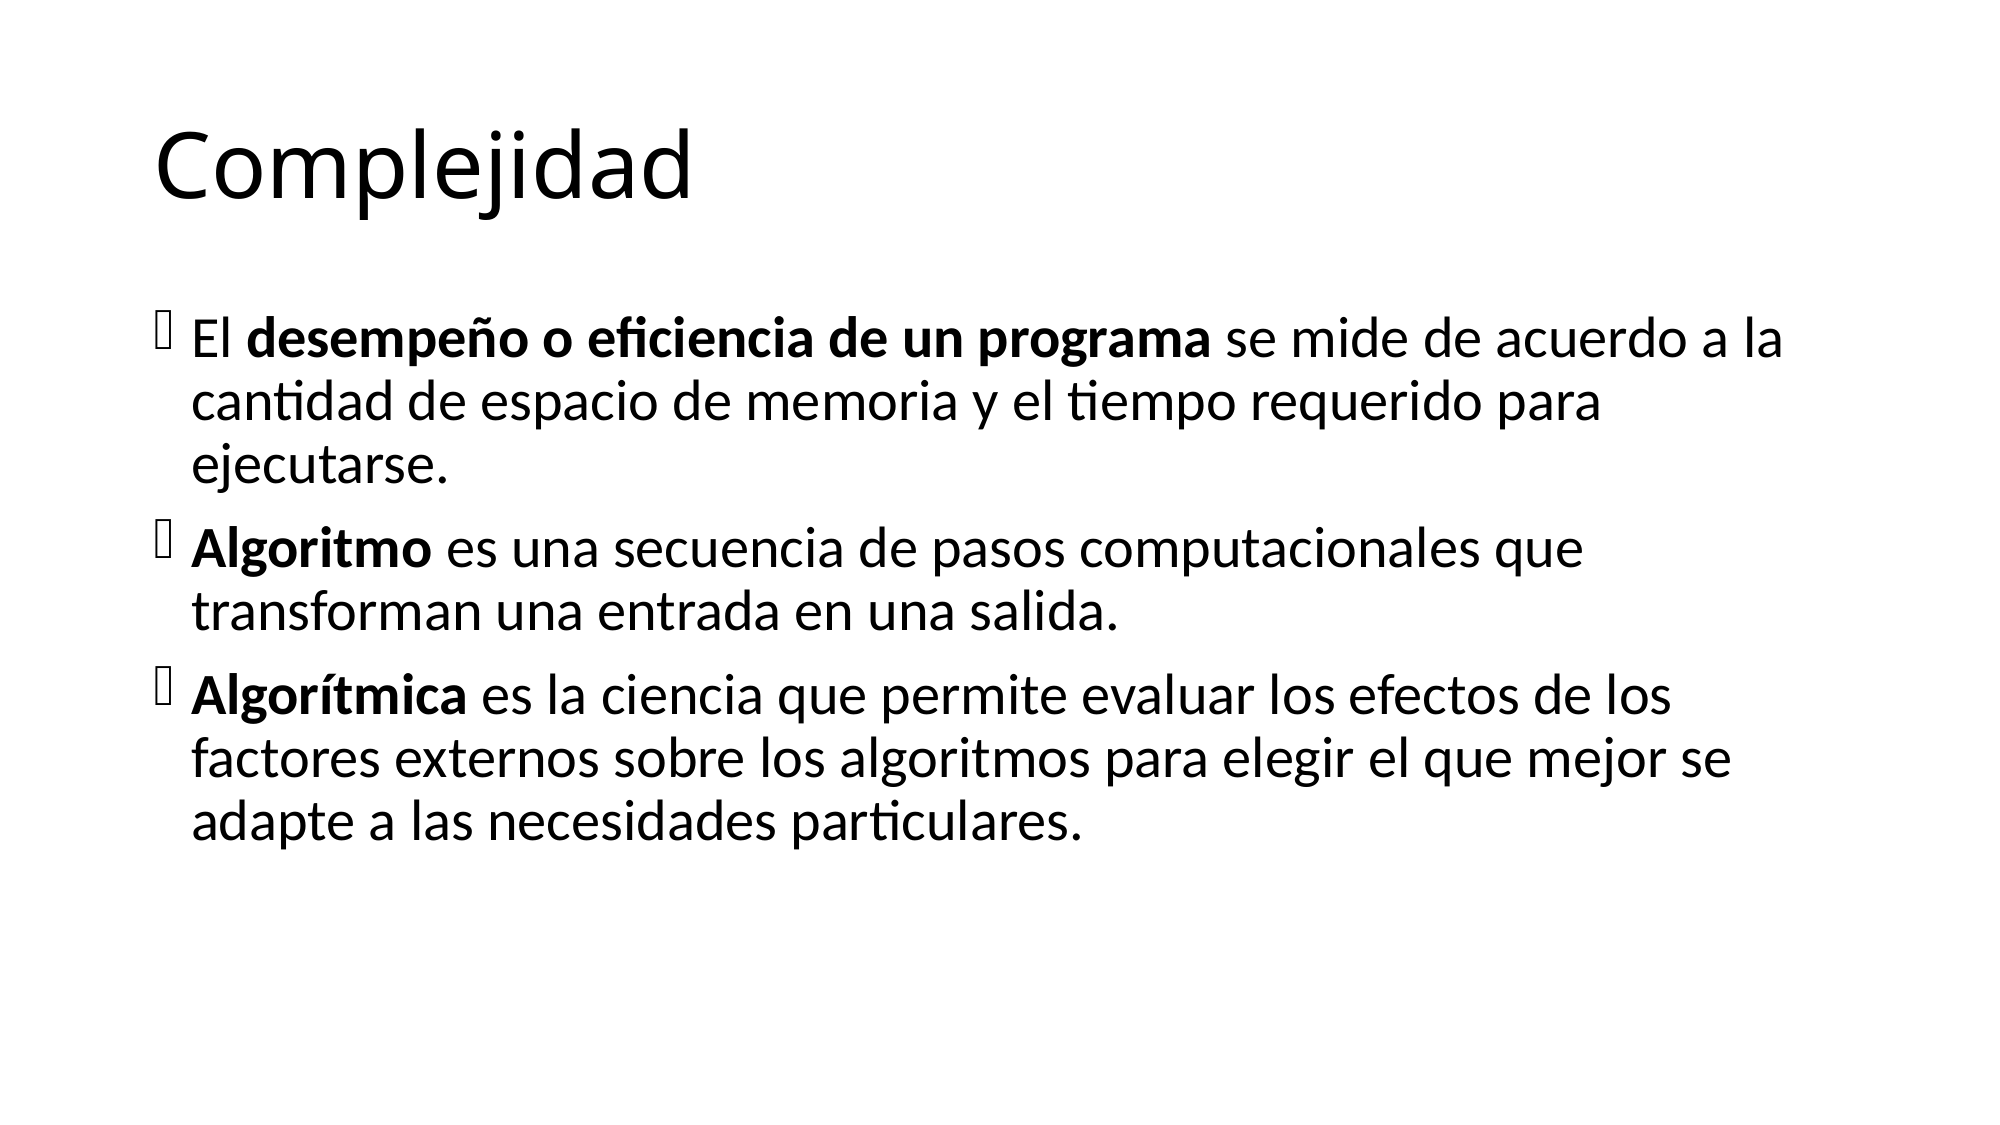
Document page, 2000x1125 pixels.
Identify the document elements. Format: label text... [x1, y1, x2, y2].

list El desempeño o eficiencia de un programa se mide de acuerdo a la cantidad de espacio de memoria y el tiempo requerido para ejecutarse. Algoritmo es una secuencia de pasos computacionales que transforman una entrada en una salida. Algorítmica es la ciencia que permite evaluar los efectos de los factores externos sobre los algoritmos para elegir el que mejor se adapte a las necesidades particulares. [138, 299, 1864, 1014]
title Complejidad [138, 60, 1864, 278]
